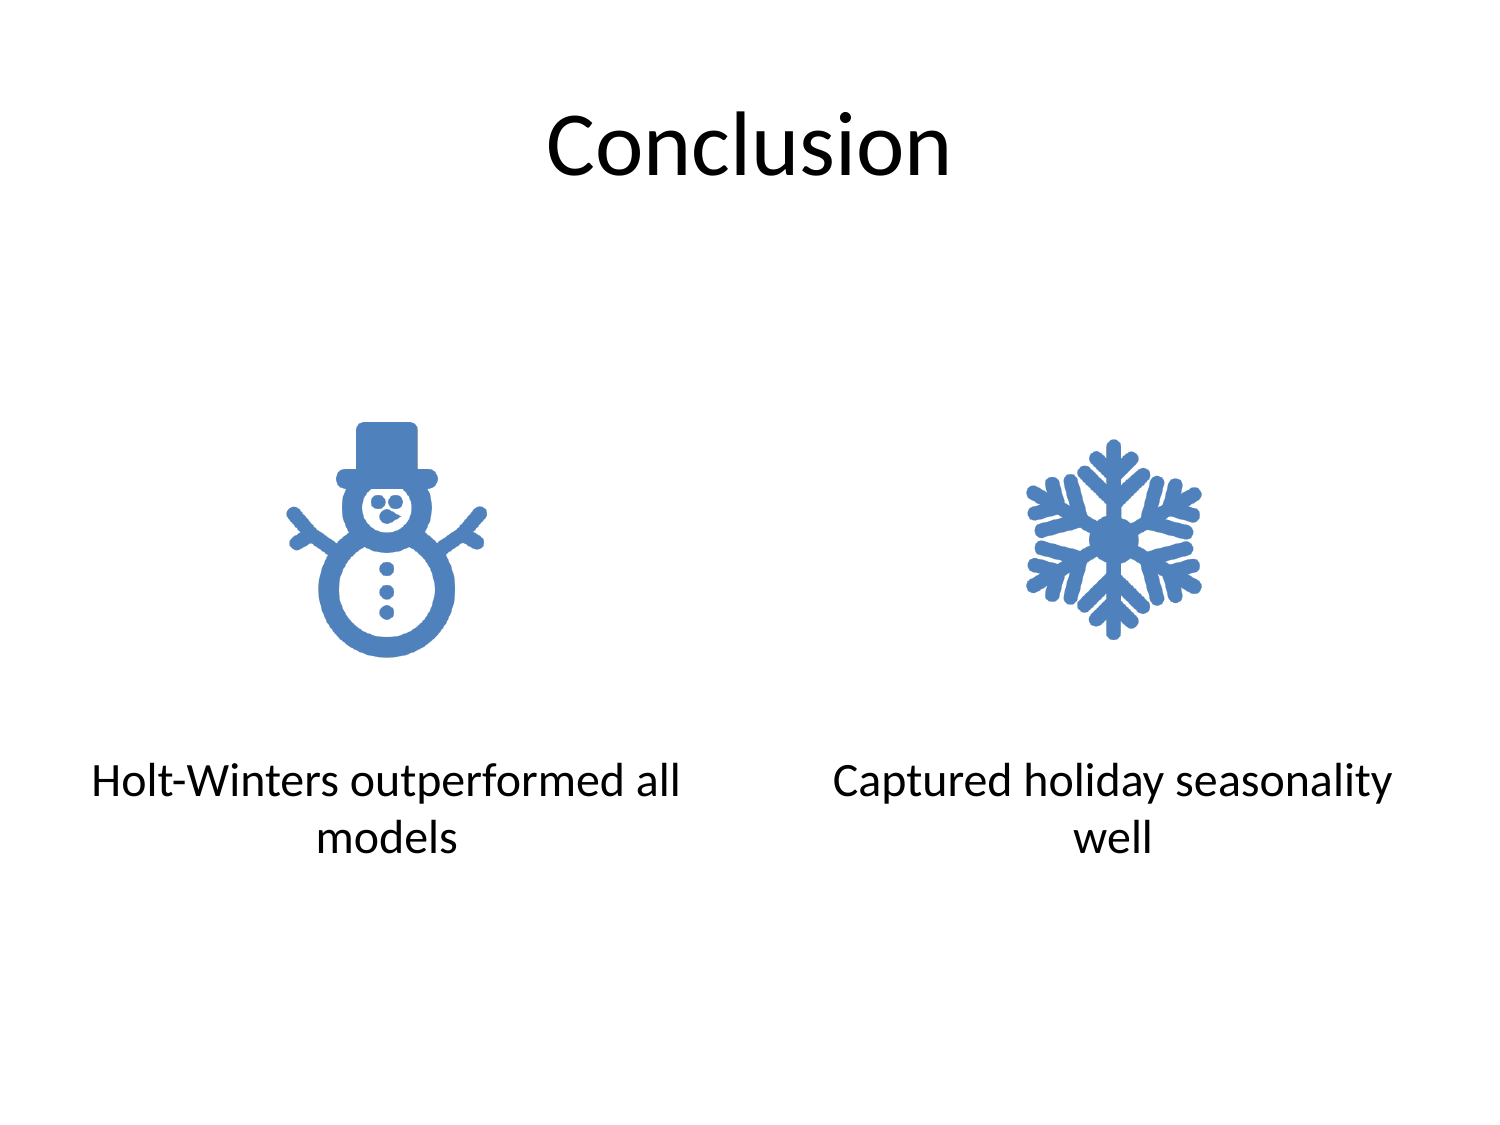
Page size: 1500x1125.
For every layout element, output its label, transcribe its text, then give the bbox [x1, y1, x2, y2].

title Conclusion [75, 45, 1425, 233]
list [74, 262, 1426, 1006]
